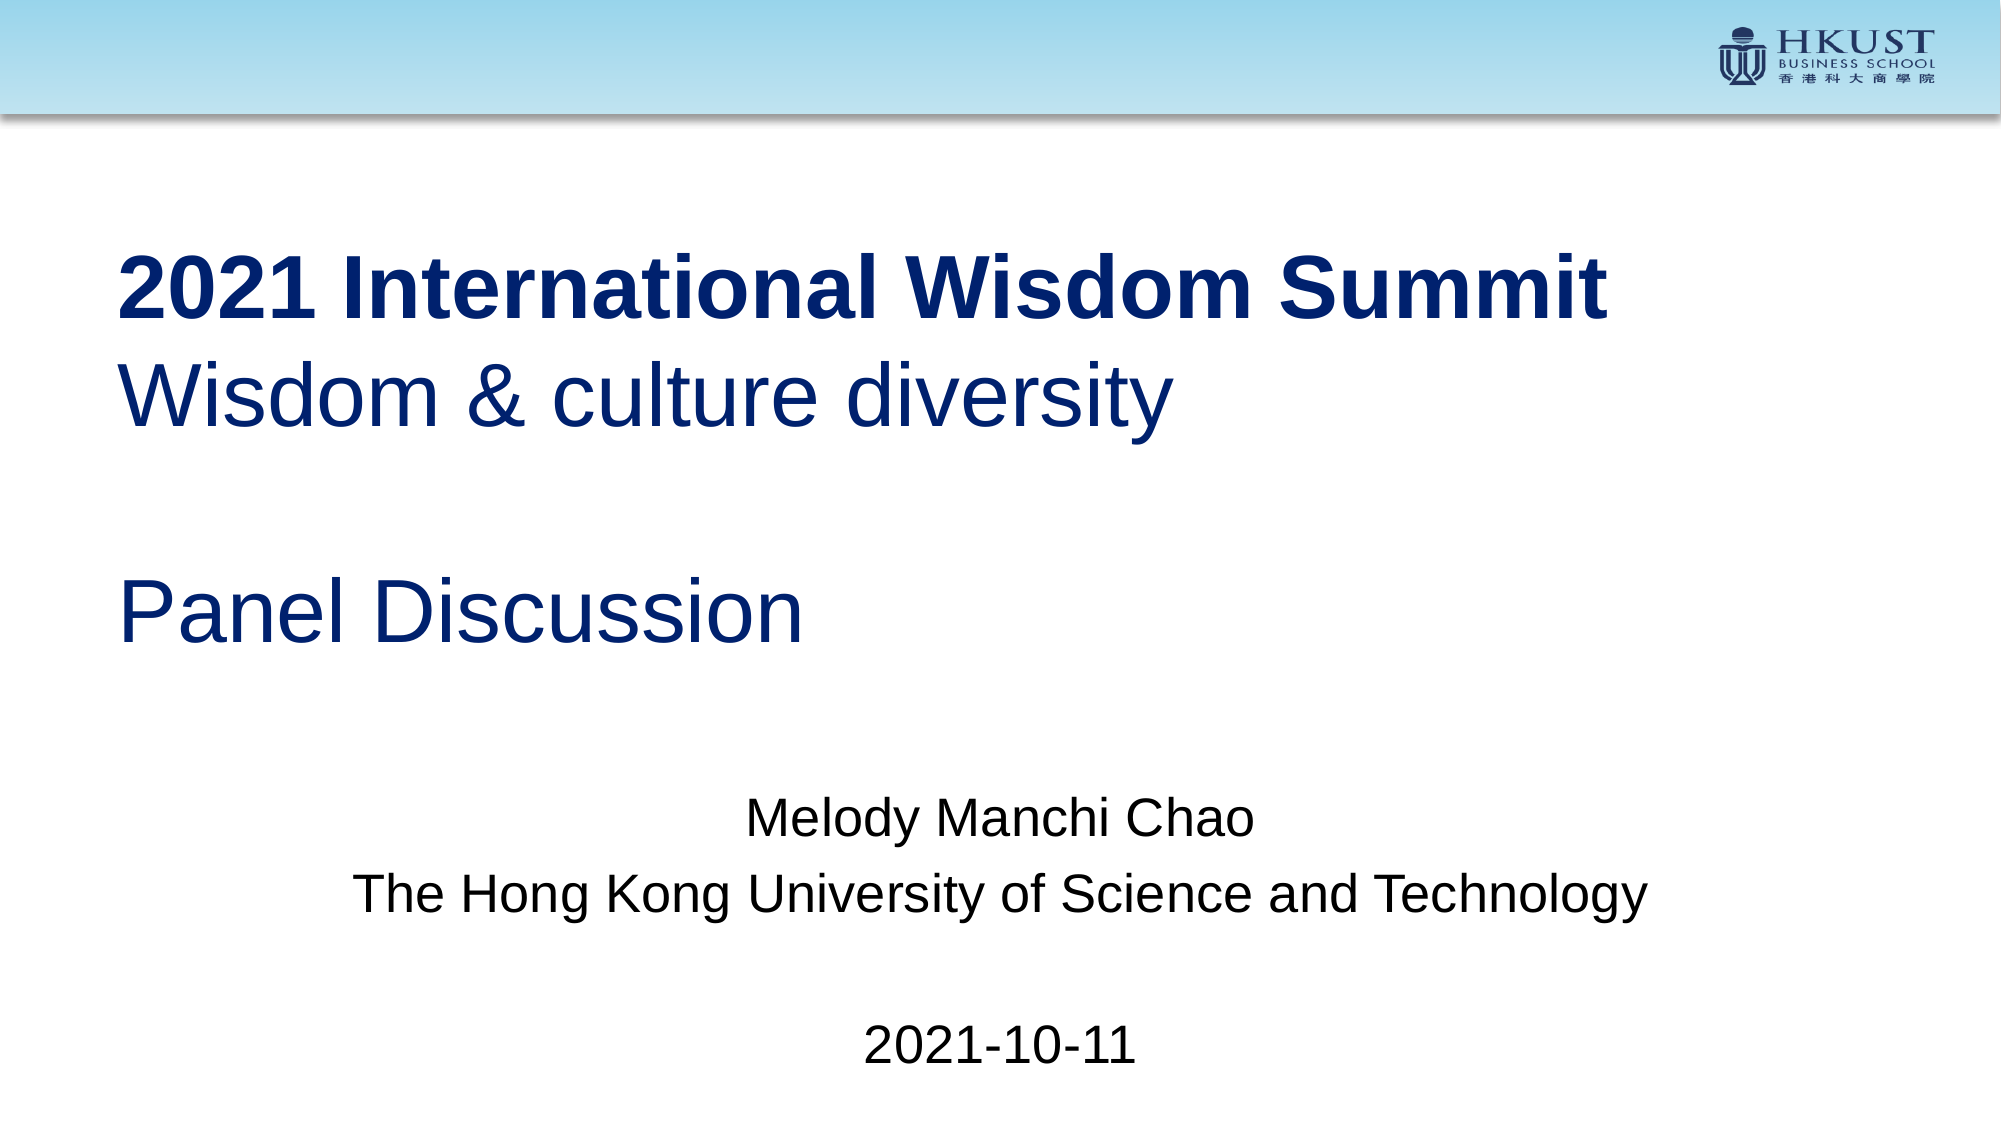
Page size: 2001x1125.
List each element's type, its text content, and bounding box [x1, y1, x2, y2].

title 2021 International Wisdom Summit Wisdom & culture diversity Panel Discussion [102, 219, 1667, 669]
subtitle Melody Manchi Chao The Hong Kong University of Science and Technology 2021-10-11 [126, 775, 1876, 1086]
picture [1681, 0, 1952, 89]
